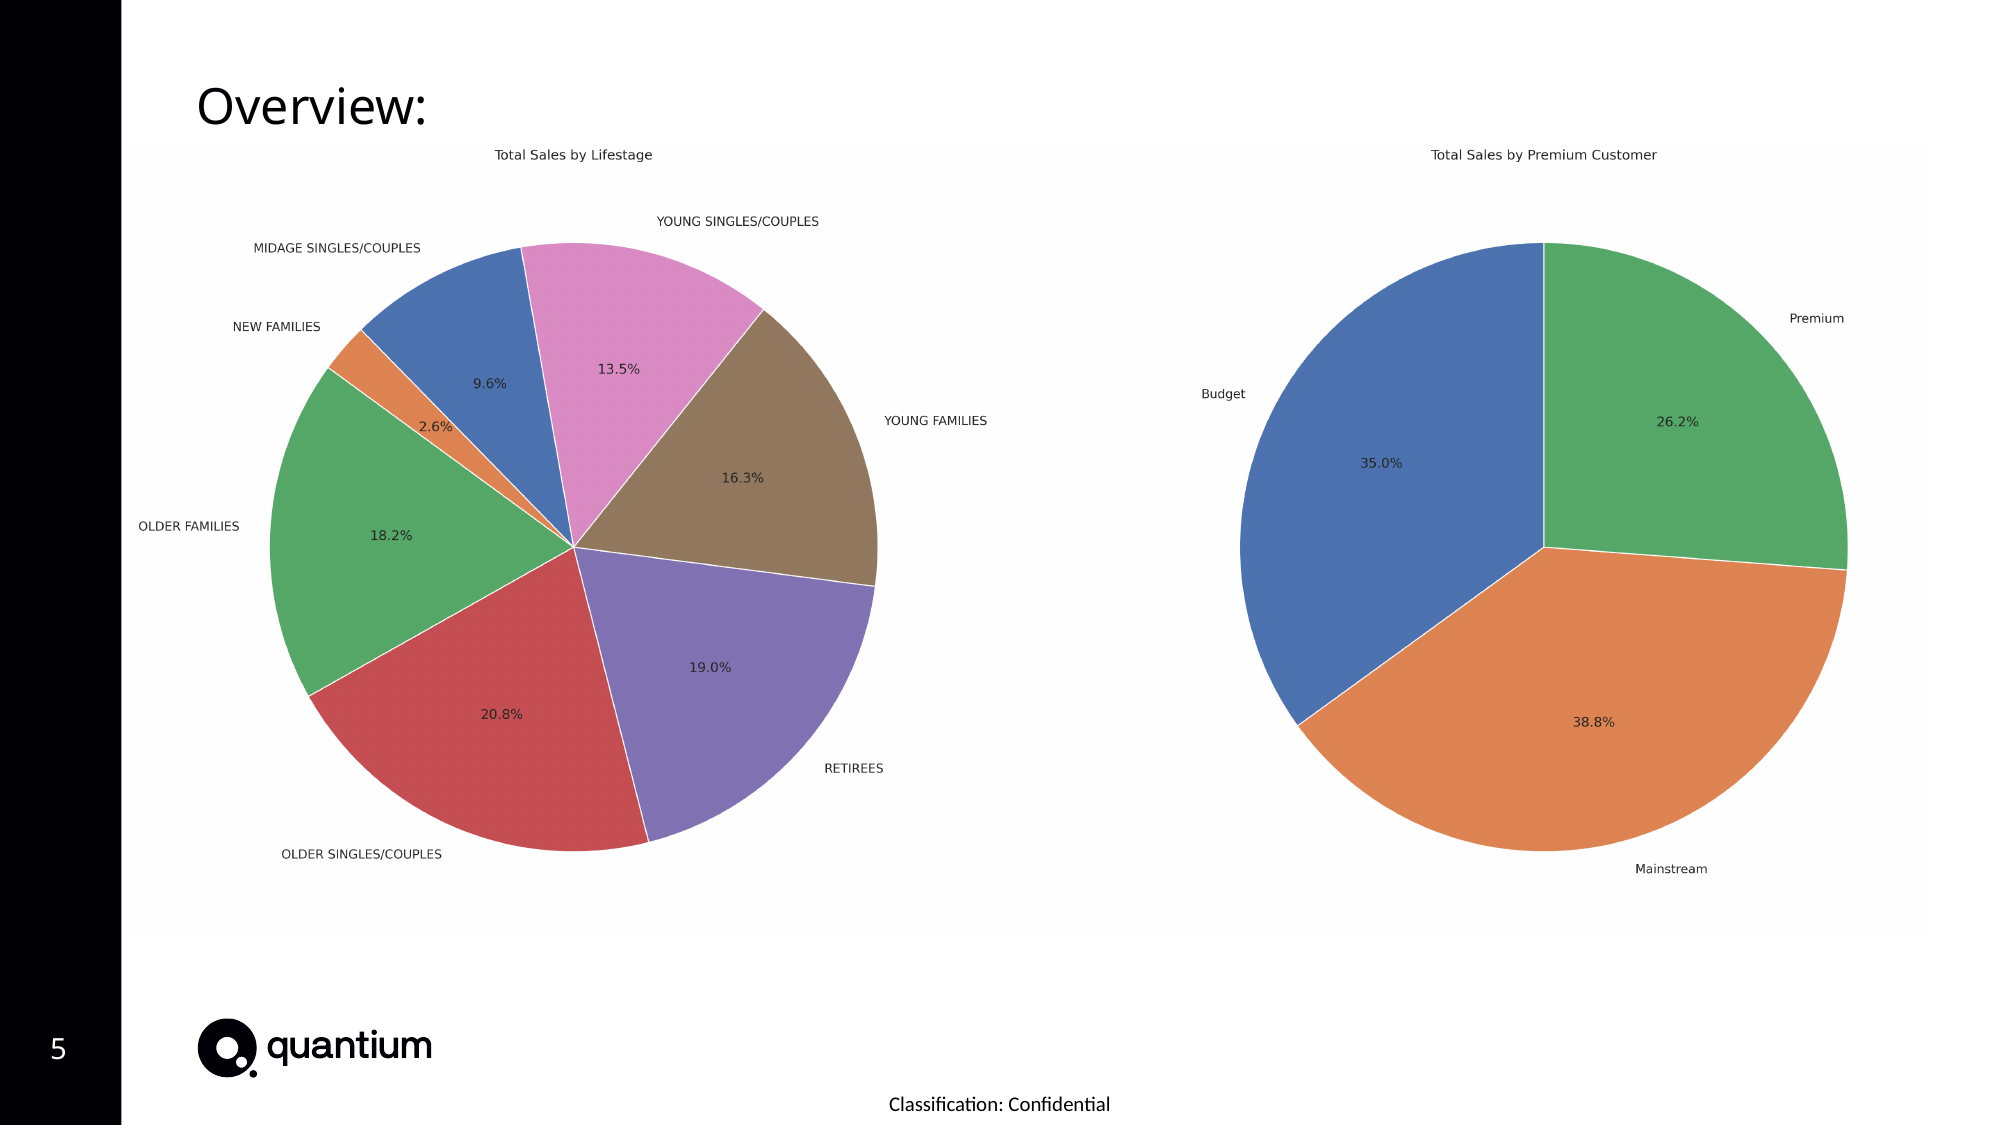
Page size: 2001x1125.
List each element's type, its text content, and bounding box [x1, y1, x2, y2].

picture [130, 141, 1932, 936]
list Overview: [196, 74, 1916, 141]
